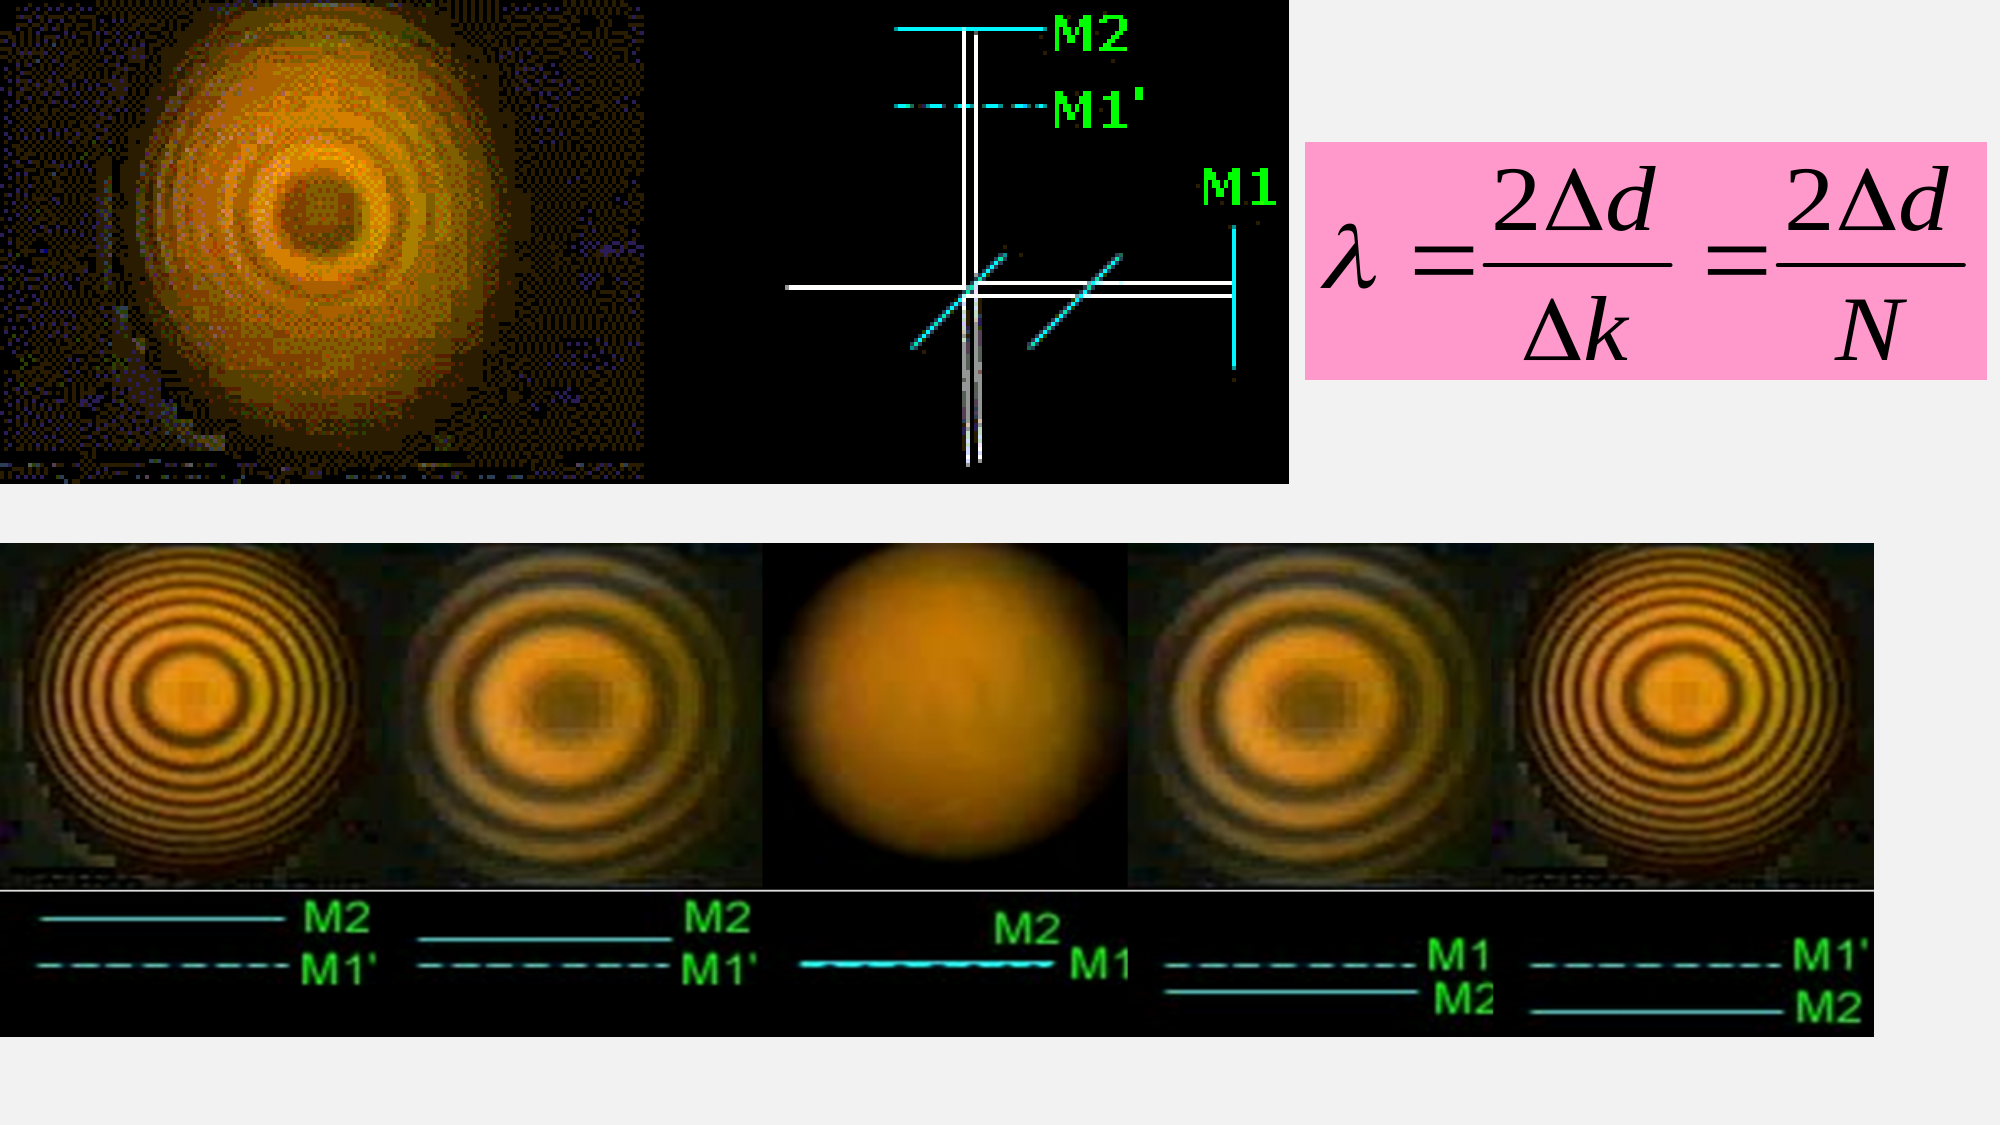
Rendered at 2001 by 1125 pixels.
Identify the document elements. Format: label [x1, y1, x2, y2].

list [1305, 142, 1988, 381]
picture [0, 543, 1874, 1037]
list [0, 0, 1289, 484]
